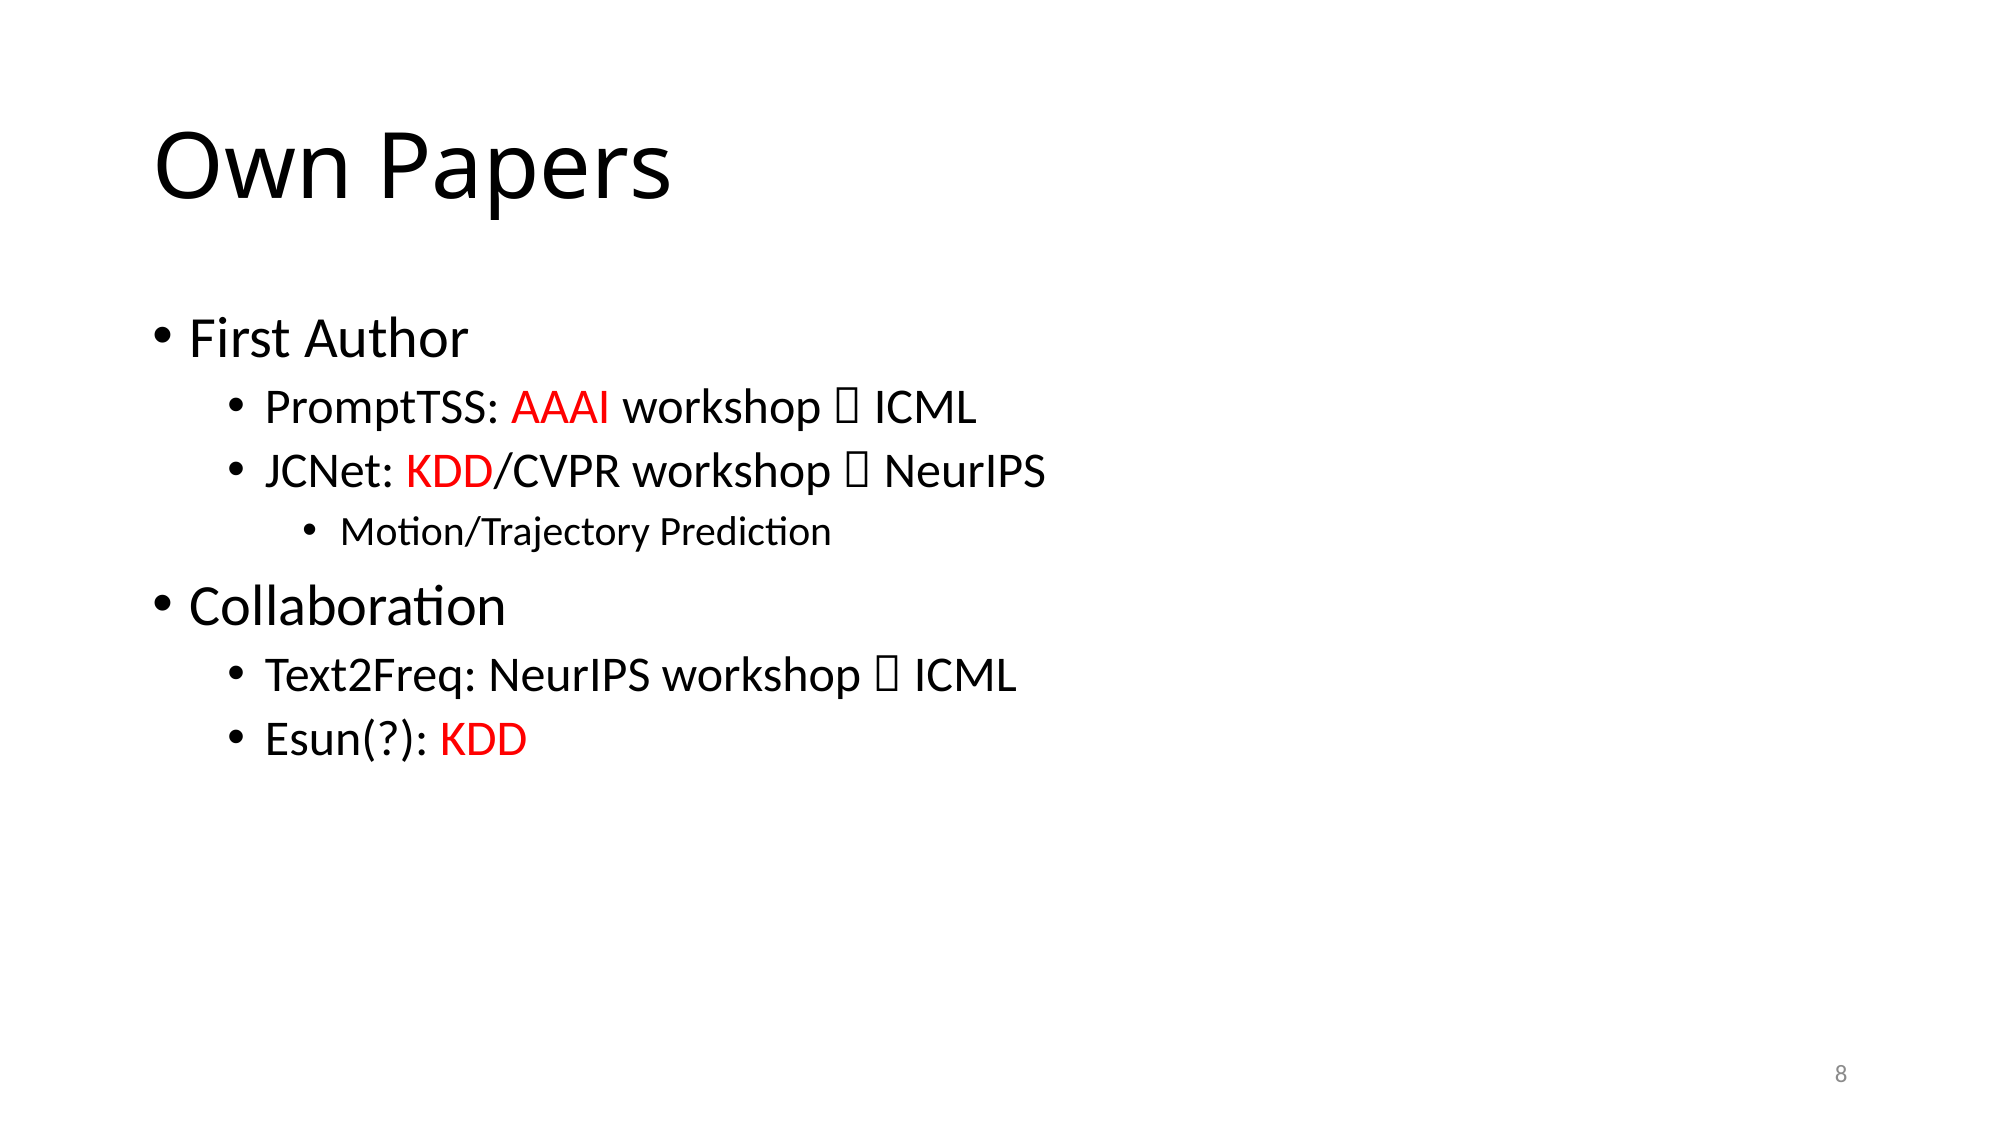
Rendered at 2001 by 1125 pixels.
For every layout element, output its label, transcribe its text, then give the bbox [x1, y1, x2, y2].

list First Author PromptTSS: AAAI workshop  ICML JCNet: KDD/CVPR workshop  NeurIPS Motion/Trajectory Prediction Collaboration Text2Freq: NeurIPS workshop  ICML Esun(?): KDD [137, 299, 1863, 1014]
slide_number 8 [1412, 1042, 1863, 1103]
title Own Papers [137, 59, 1863, 278]
